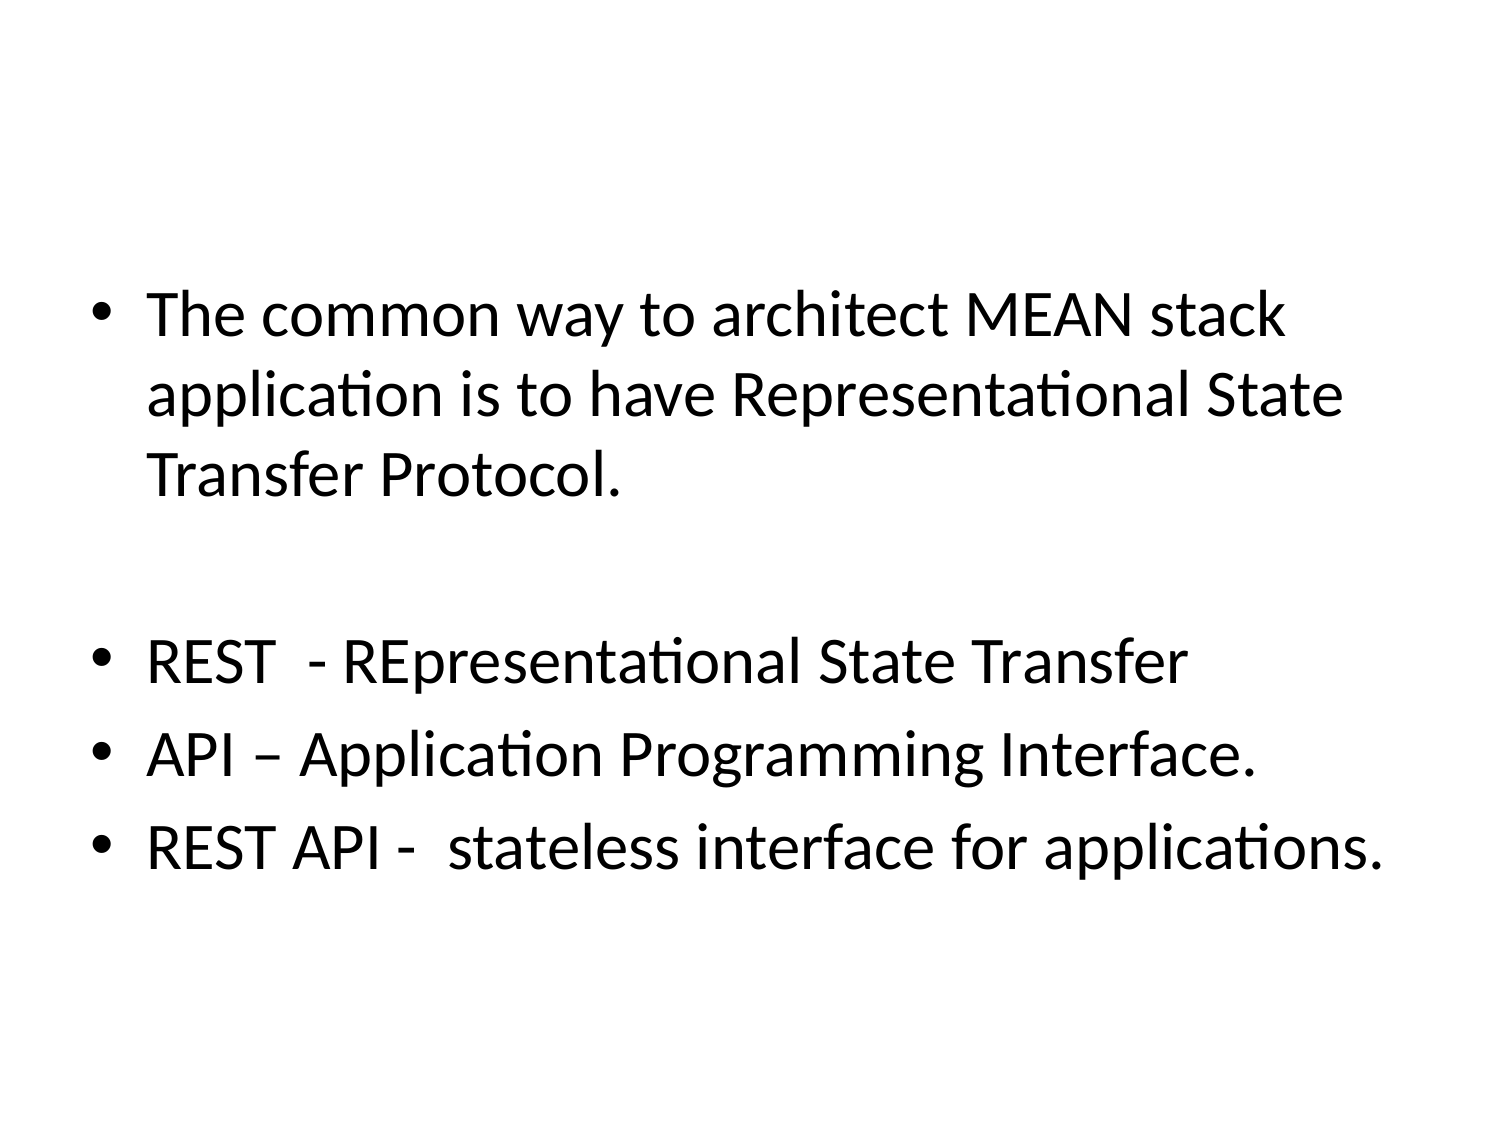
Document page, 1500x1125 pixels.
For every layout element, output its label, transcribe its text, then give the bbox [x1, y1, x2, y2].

list The common way to architect MEAN stack application is to have Representational State Transfer Protocol. REST - REpresentational State Transfer API – Application Programming Interface. REST API - stateless interface for applications. [75, 262, 1425, 1005]
